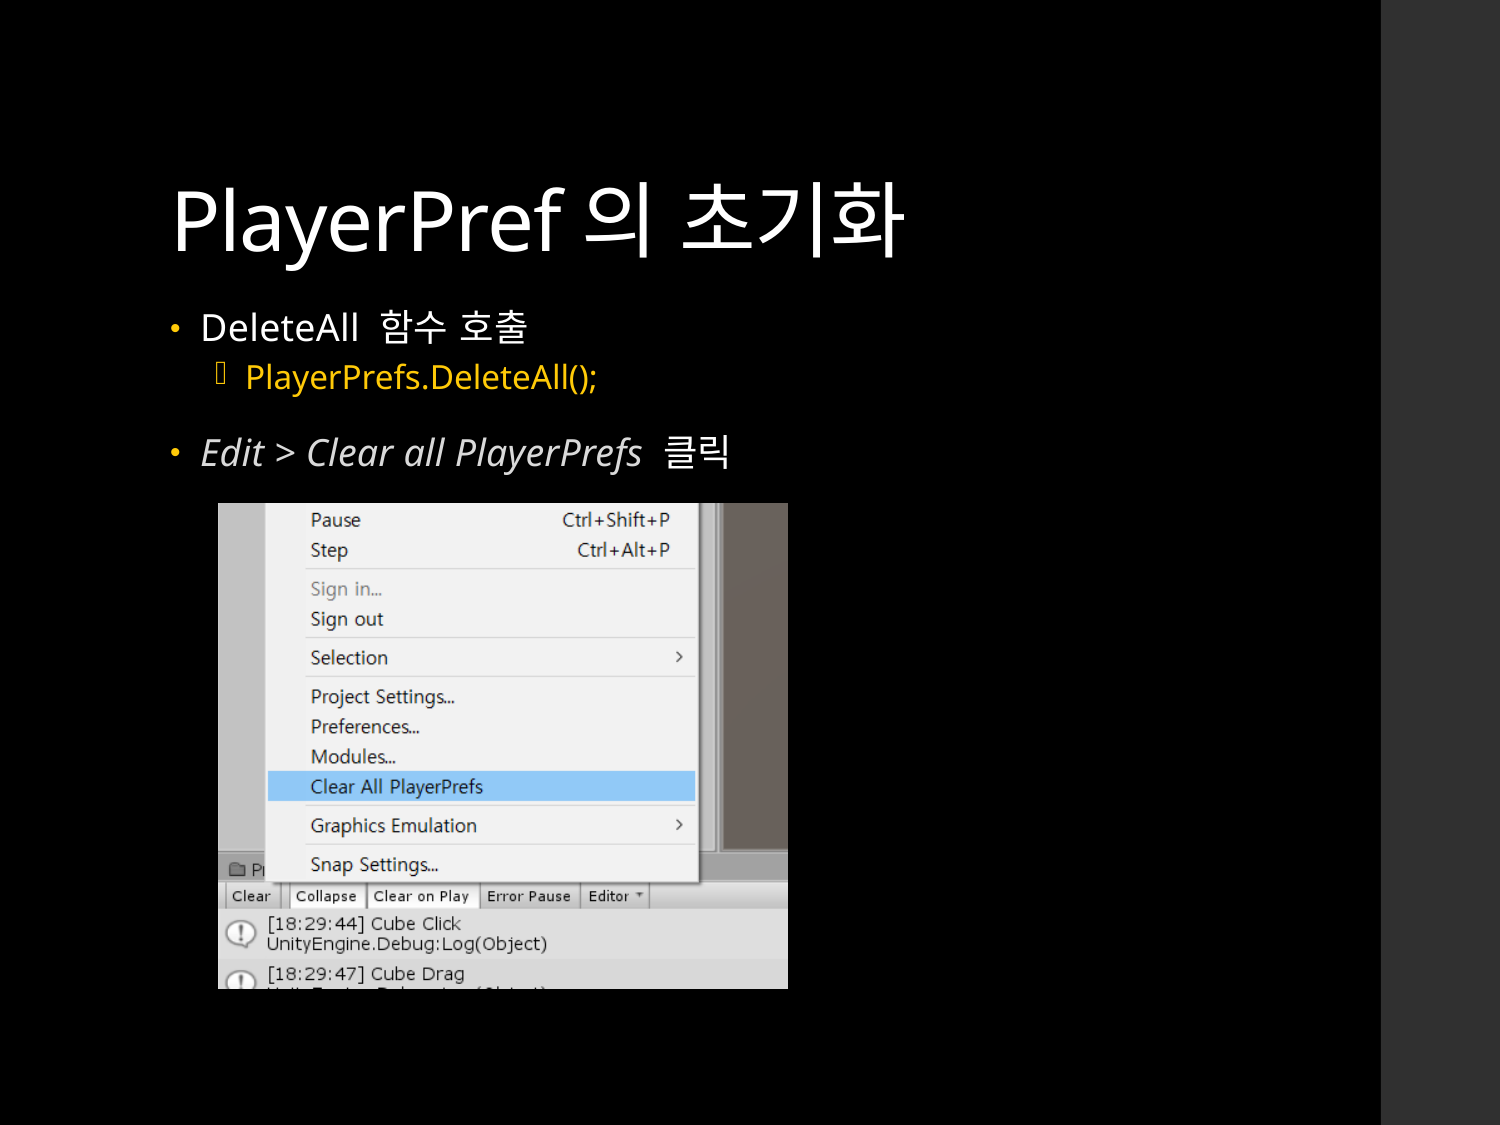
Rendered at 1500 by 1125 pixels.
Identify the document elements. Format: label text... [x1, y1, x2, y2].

list DeleteAll 함수 호출 PlayerPrefs.DeleteAll(); Edit > Clear all PlayerPrefs 클릭 [155, 299, 1213, 1014]
title PlayerPref의 초기화 [155, 60, 1348, 278]
picture [218, 503, 788, 989]
